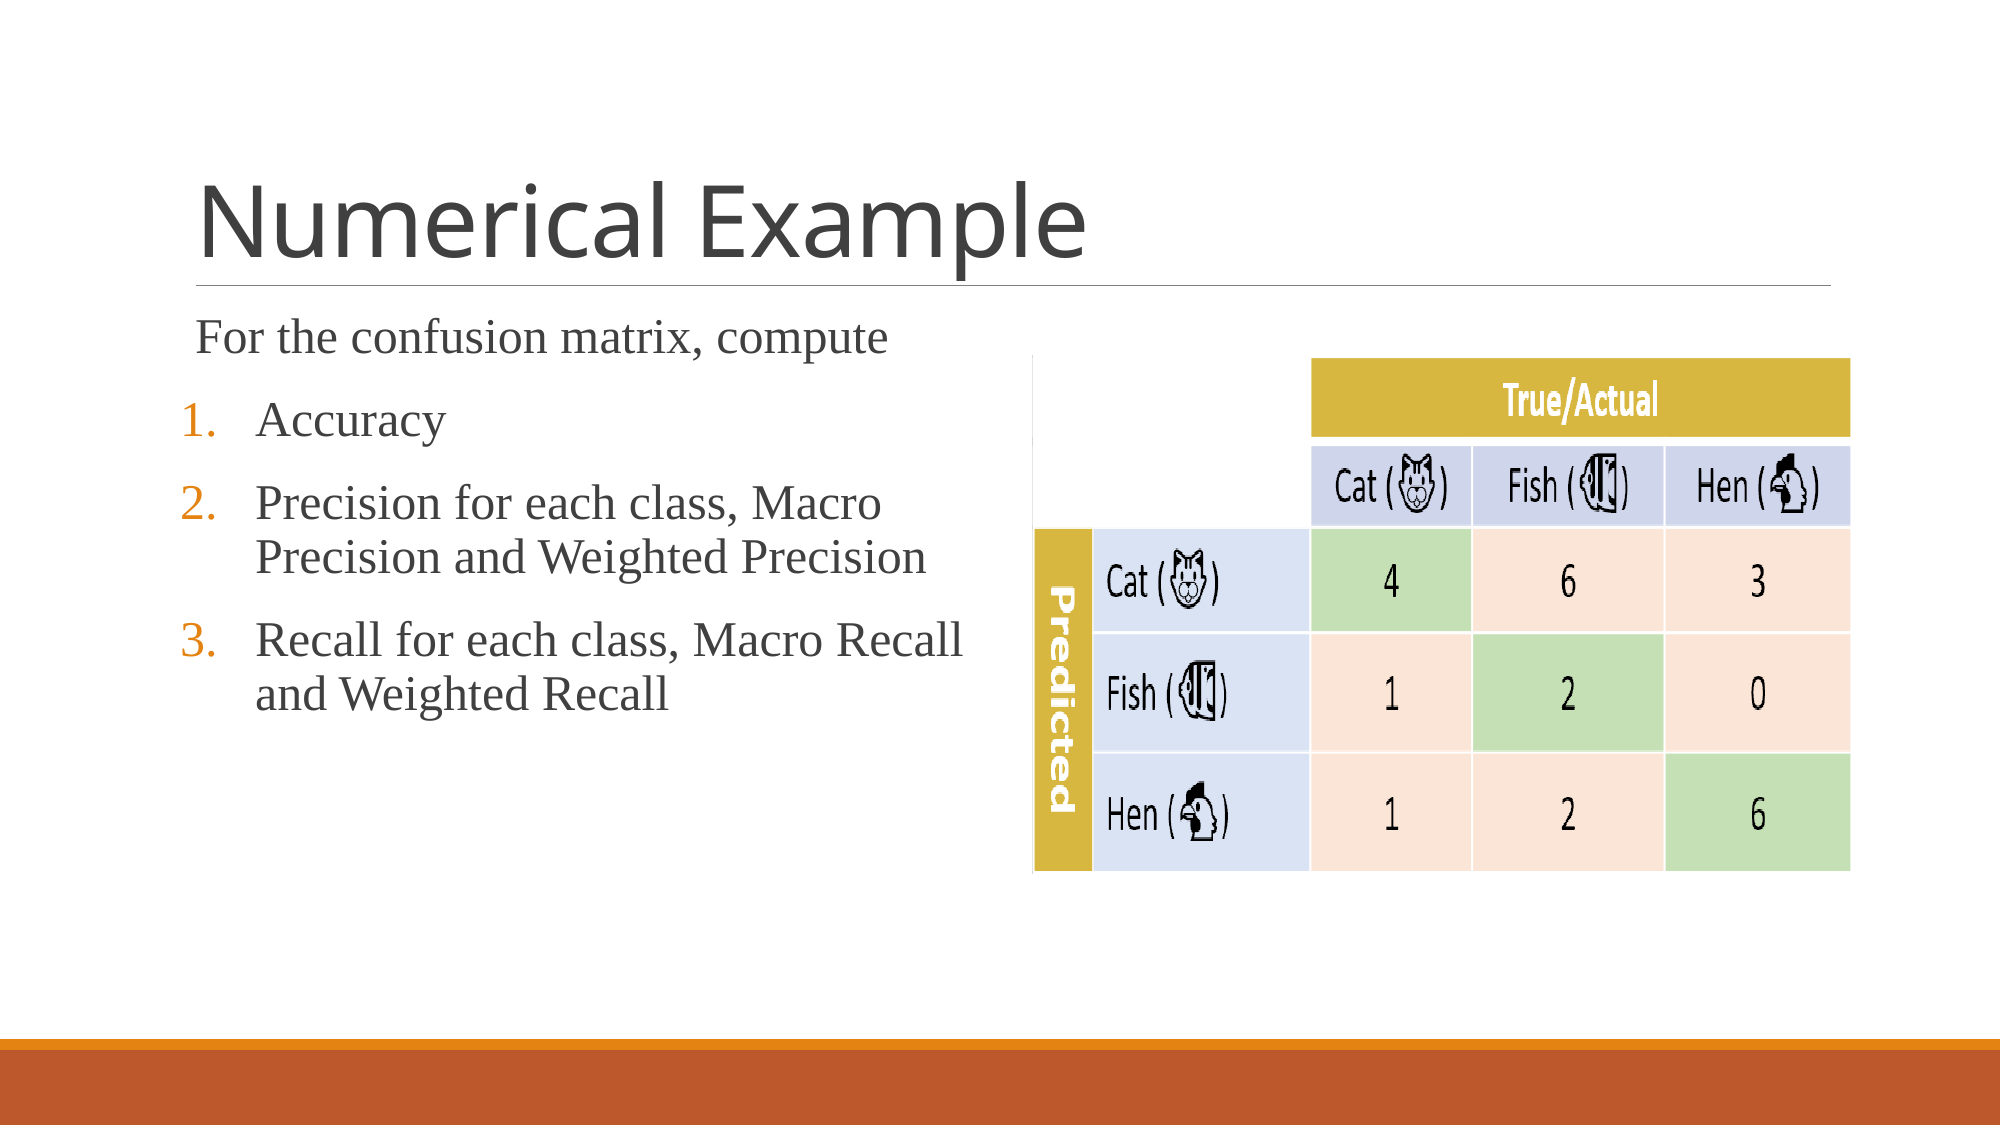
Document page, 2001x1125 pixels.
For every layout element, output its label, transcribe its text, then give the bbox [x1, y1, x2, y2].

list For the confusion matrix, compute Accuracy Precision for each class, Macro Precision and Weighted Precision Recall for each class, Macro Recall and Weighted Recall [180, 302, 990, 963]
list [1019, 350, 1856, 877]
title Numerical Example [180, 47, 1830, 285]
